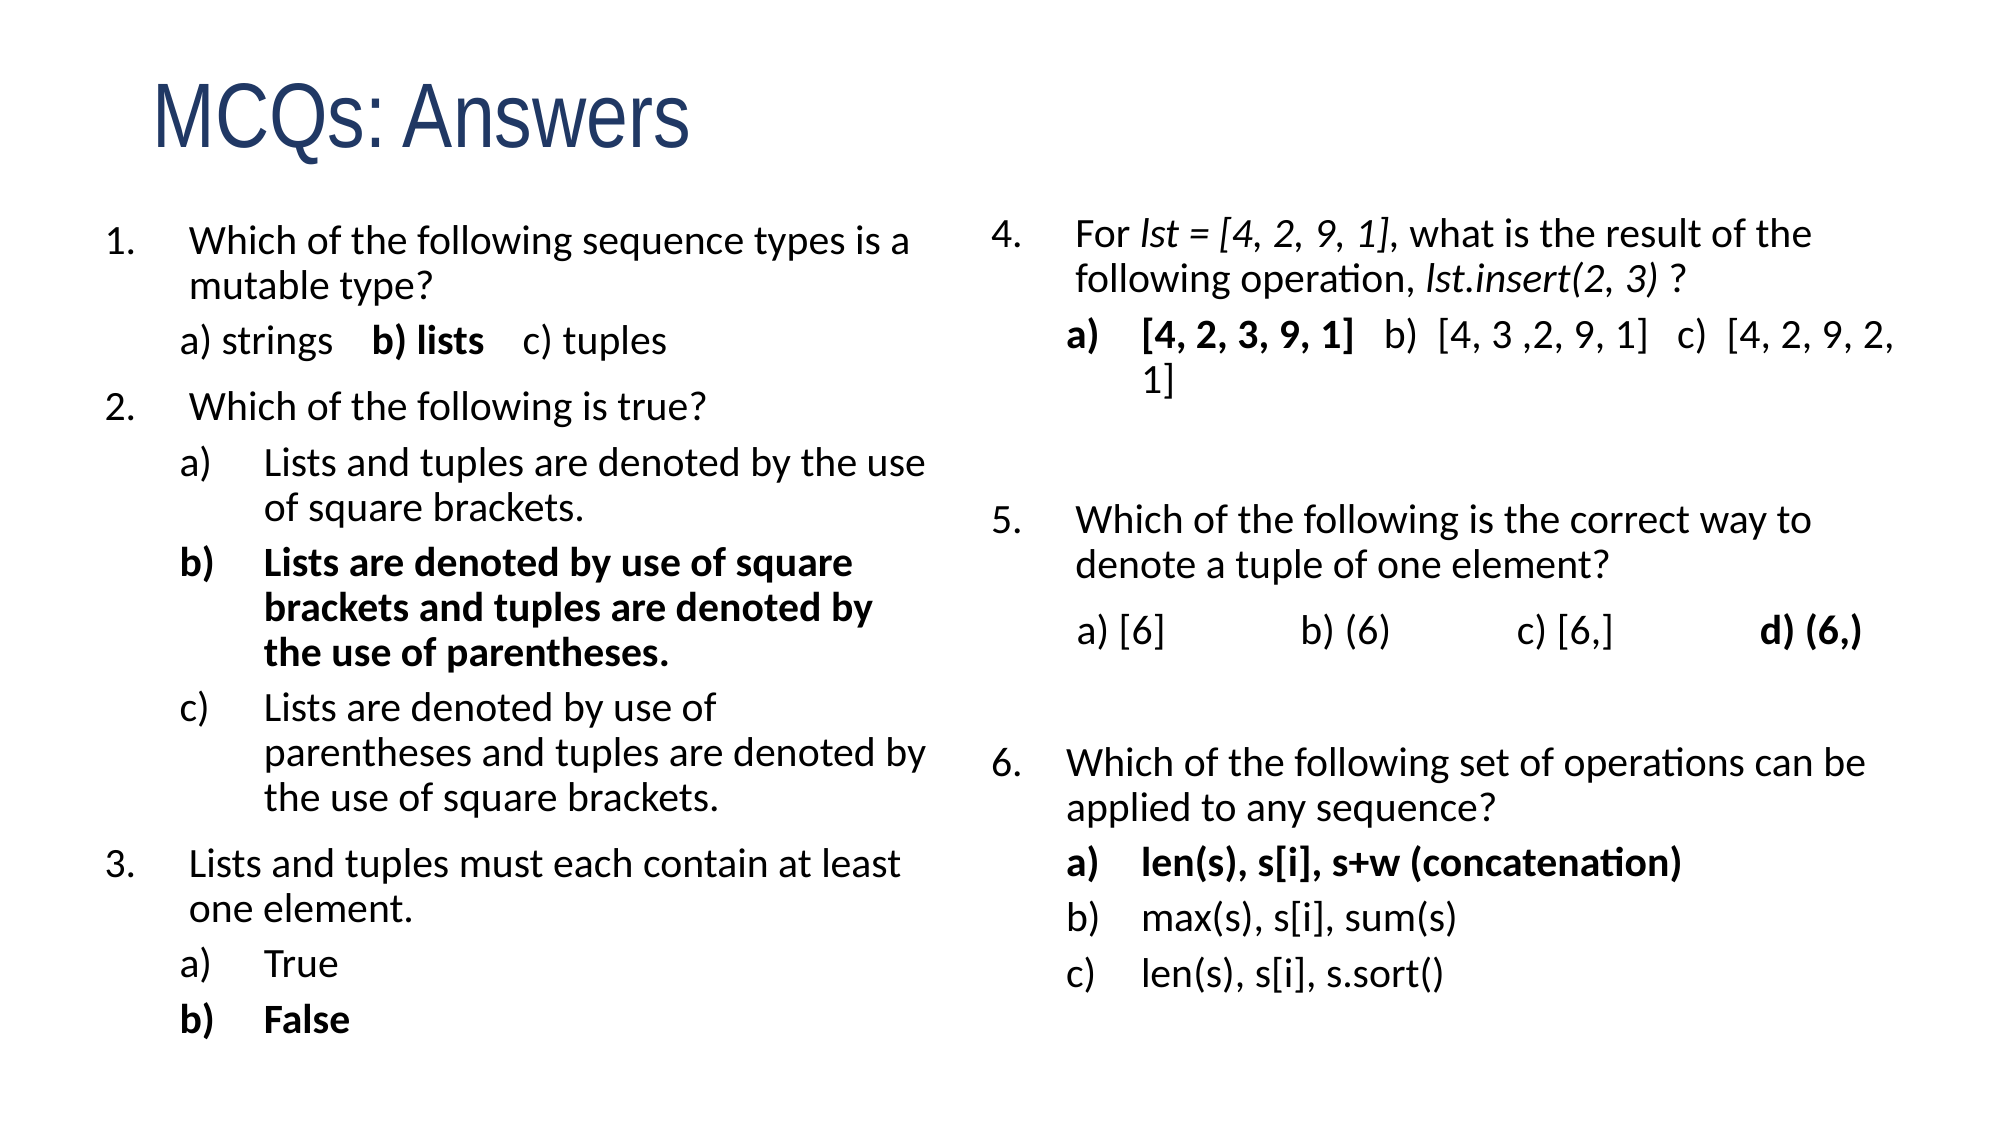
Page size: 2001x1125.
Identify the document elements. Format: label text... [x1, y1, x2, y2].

list For lst = [4, 2, 9, 1], what is the result of the following operation, lst.insert(2, 3) ? [4, 2, 3, 9, 1] b) [4, 3 ,2, 9, 1] c) [4, 2, 9, 2, 1] Which of the following is the correct way to denote a tuple of one element? a) [6] b) (6) c) [6,] d) (6,) Which of the following set of operations can be applied to any sequence? len(s), s[i], s+w (concatenation) max(s), s[i], sum(s) len(s), s[i], s.sort() [976, 204, 1950, 1066]
list Which of the following sequence types is a mutable type? a) strings b) lists c) tuples Which of the following is true? Lists and tuples are denoted by the use of square brackets. Lists are denoted by use of square brackets and tuples are denoted by the use of parentheses. Lists are denoted by use of parentheses and tuples are denoted by the use of square brackets. Lists and tuples must each contain at least one element. True False [89, 210, 944, 1100]
title MCQs: Answers [137, 59, 1863, 177]
